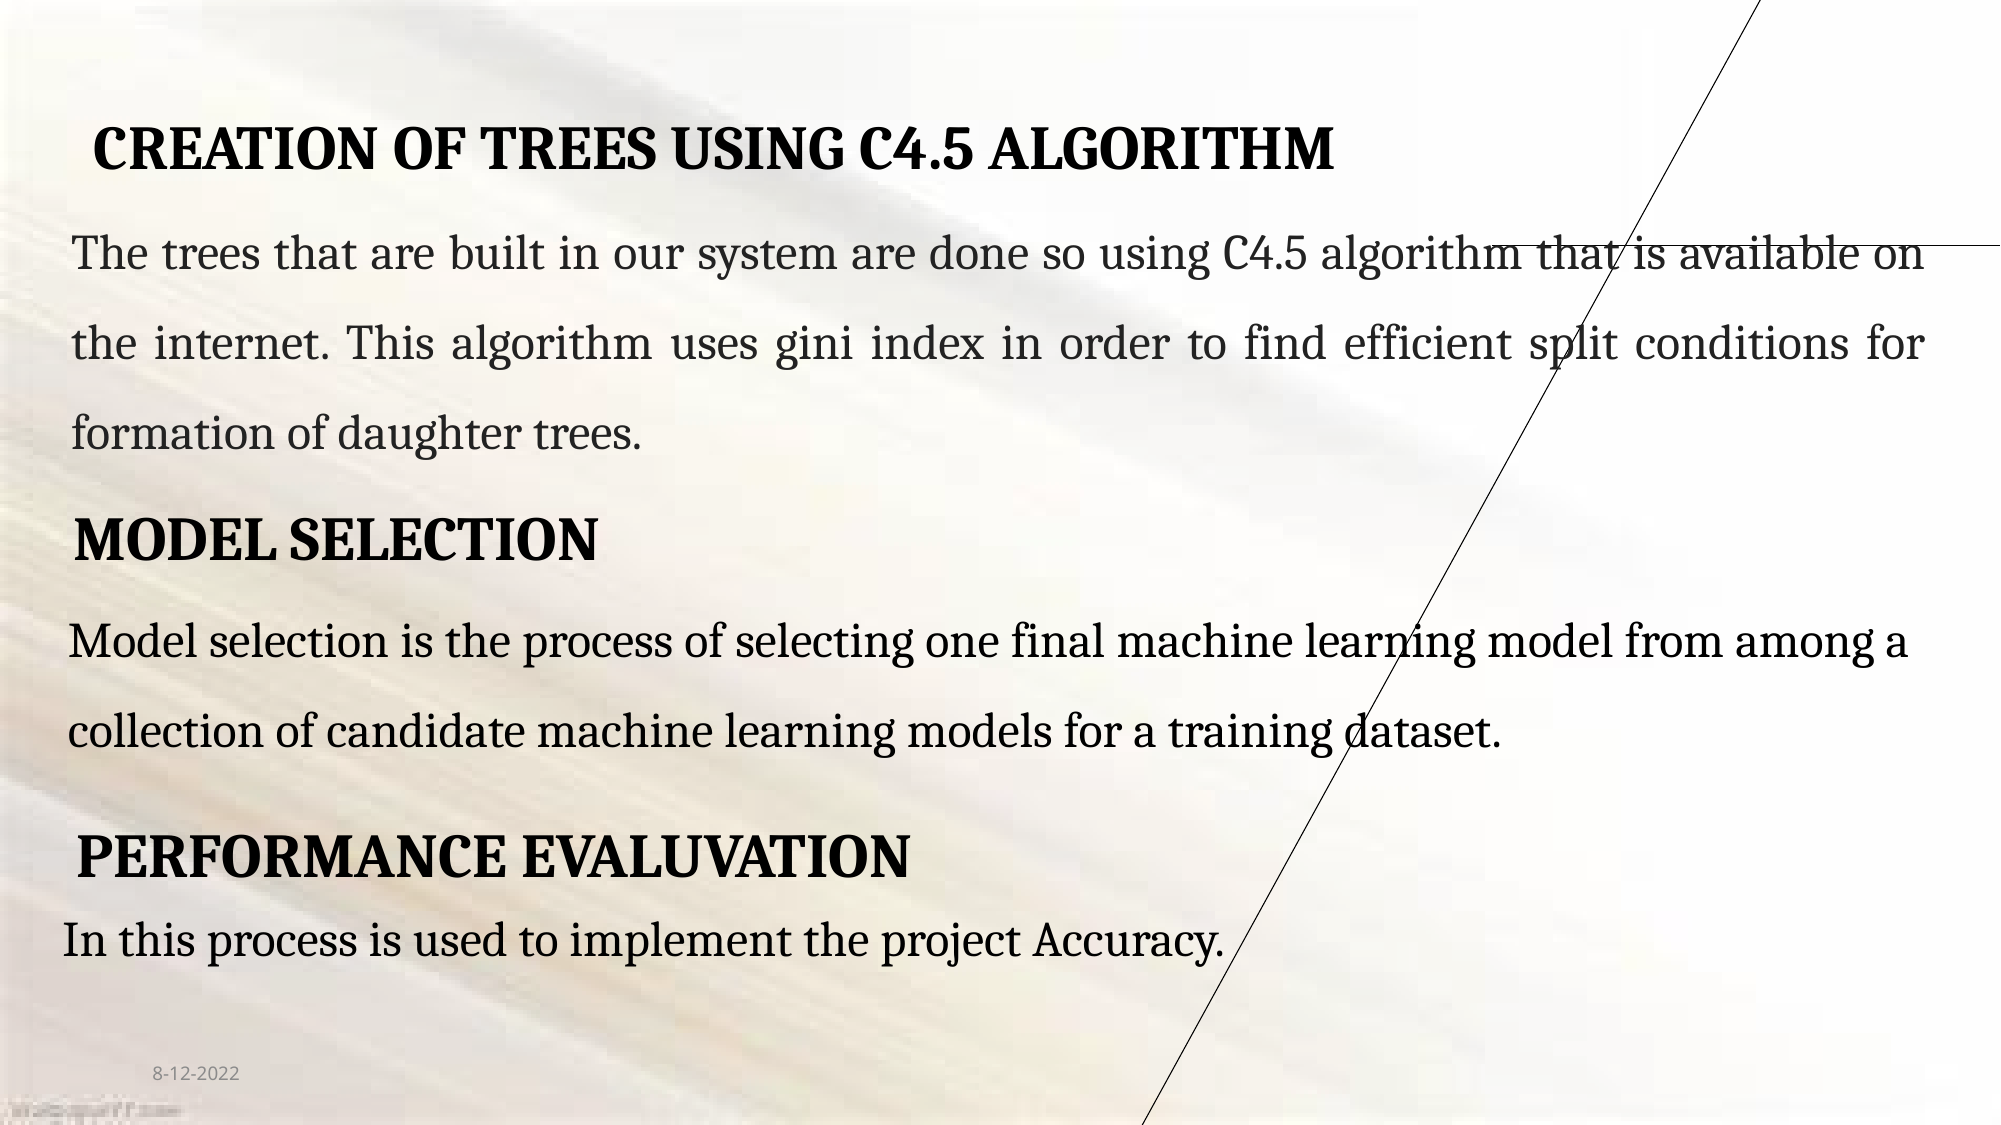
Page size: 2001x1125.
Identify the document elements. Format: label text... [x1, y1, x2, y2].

text_box MODEL SELECTION [59, 490, 616, 569]
text_box PERFORMANCE EVALUVATION [61, 807, 928, 898]
text_box In this process is used to implement the project Accuracy. [0, 898, 2000, 974]
text_box Model selection is the process of selecting one final machine learning model from among a collection of candidate machine learning models for a training dataset. [0, 569, 2000, 765]
text_box CREATION OF TREES USING C4.5 ALGORITHM [7, 99, 1353, 181]
text_box The trees that are built in our system are done so using C4.5 algorithm that is available on the internet. This algorithm uses gini index in order to find efficient split conditions for formation of daughter trees. [0, 181, 2000, 467]
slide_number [137, 1042, 338, 1103]
